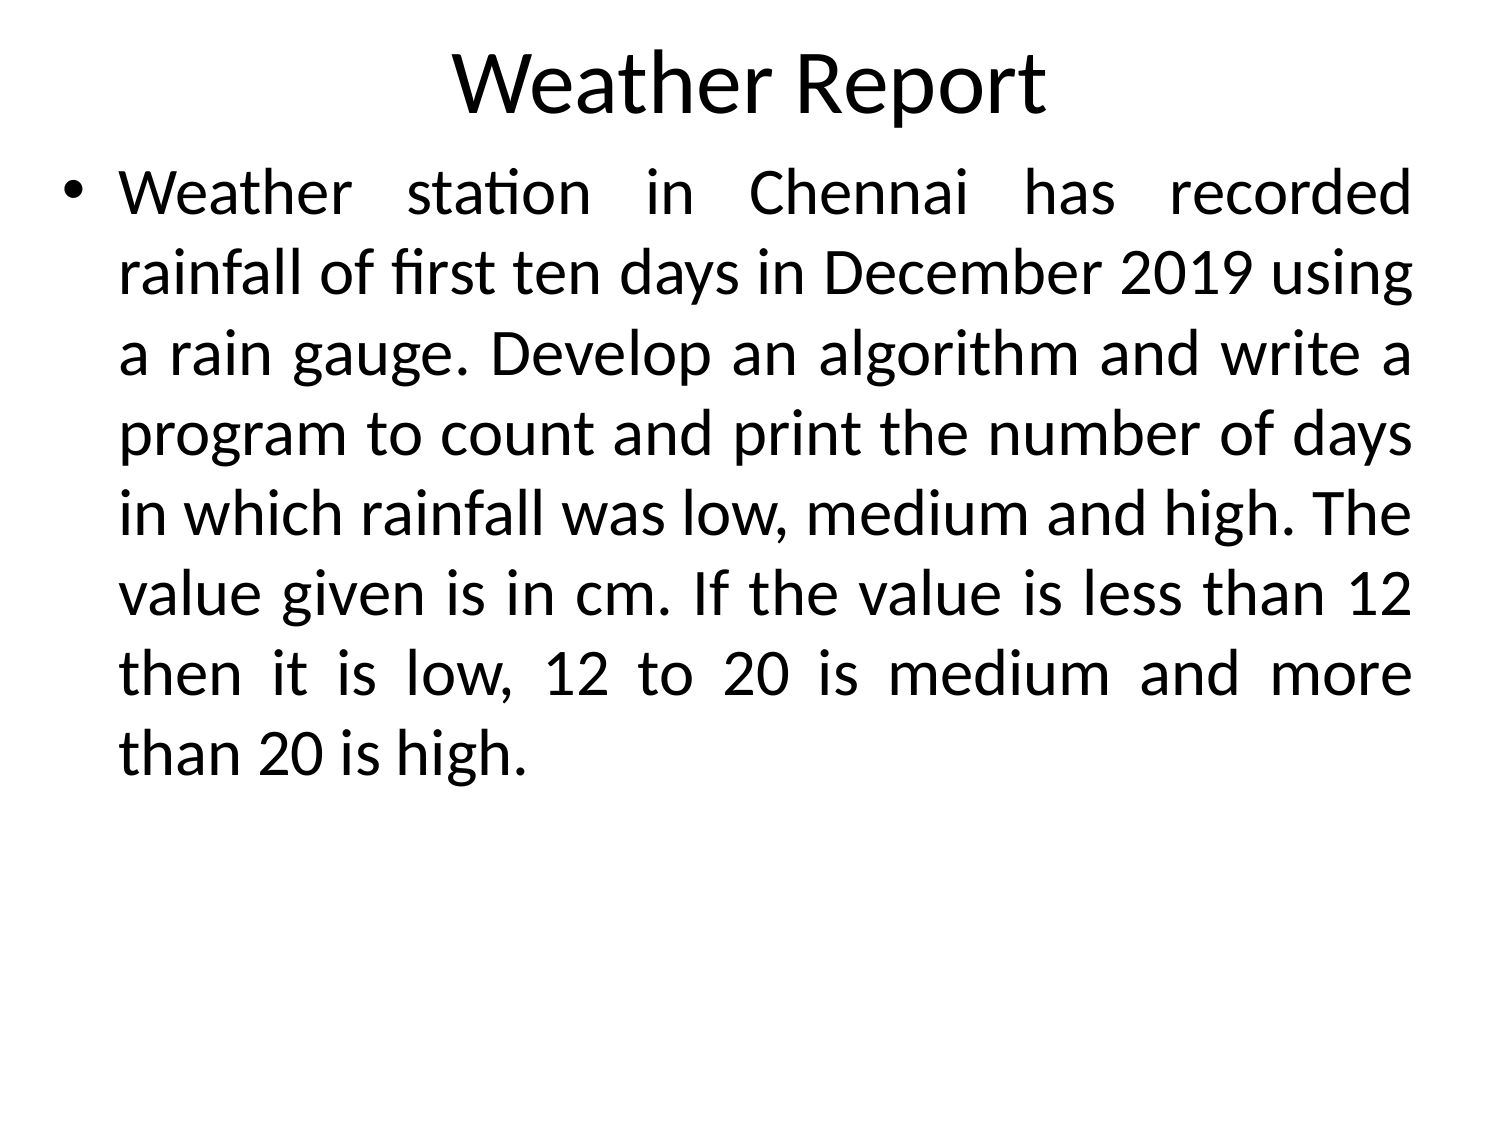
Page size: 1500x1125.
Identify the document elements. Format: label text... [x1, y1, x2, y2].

title Weather Report [75, 11, 1425, 140]
list Weather station in Chennai has recorded rainfall of first ten days in December 2019 using a rain gauge. Develop an algorithm and write a program to count and print the number of days in which rainfall was low, medium and high. The value given is in cm. If the value is less than 12 then it is low, 12 to 20 is medium and more than 20 is high. [46, 140, 1430, 1090]
